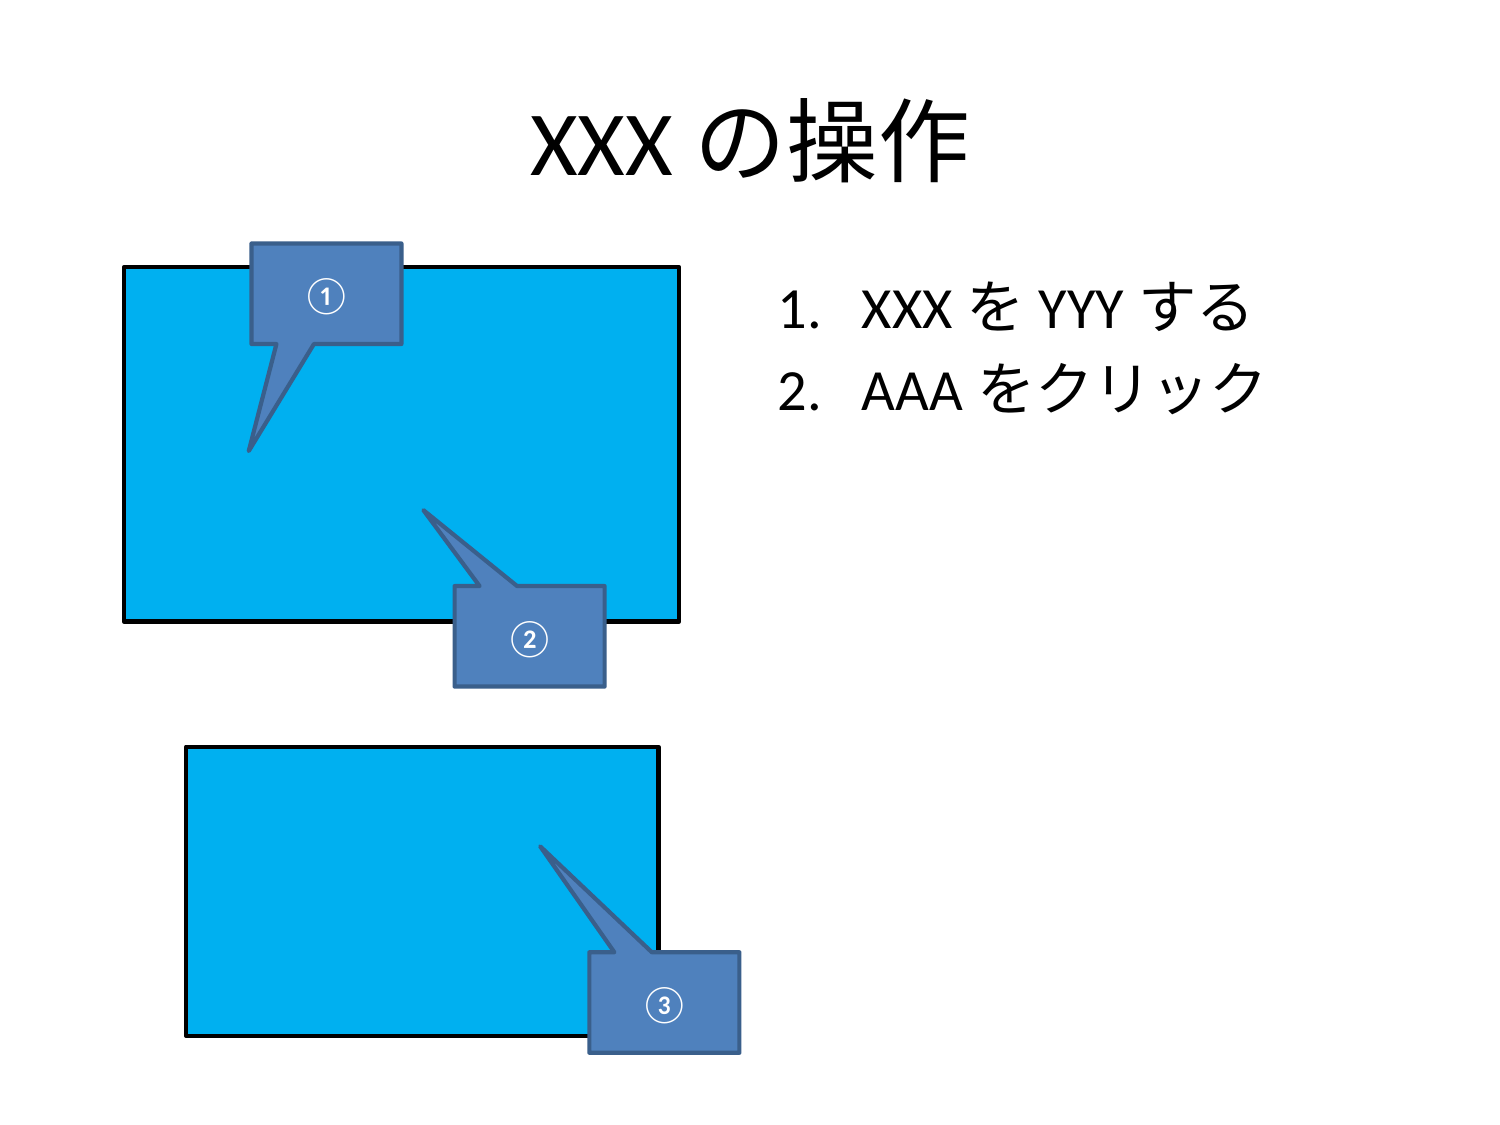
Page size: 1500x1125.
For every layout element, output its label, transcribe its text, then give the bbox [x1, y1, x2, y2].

text_box [122, 265, 681, 624]
list XXXをYYYする AAAをクリック [762, 262, 1425, 1005]
text_box ③ [538, 844, 742, 1055]
title XXXの操作 [75, 45, 1425, 233]
text_box [184, 745, 661, 1038]
text_box ② [421, 508, 607, 689]
text_box ① [246, 241, 404, 453]
